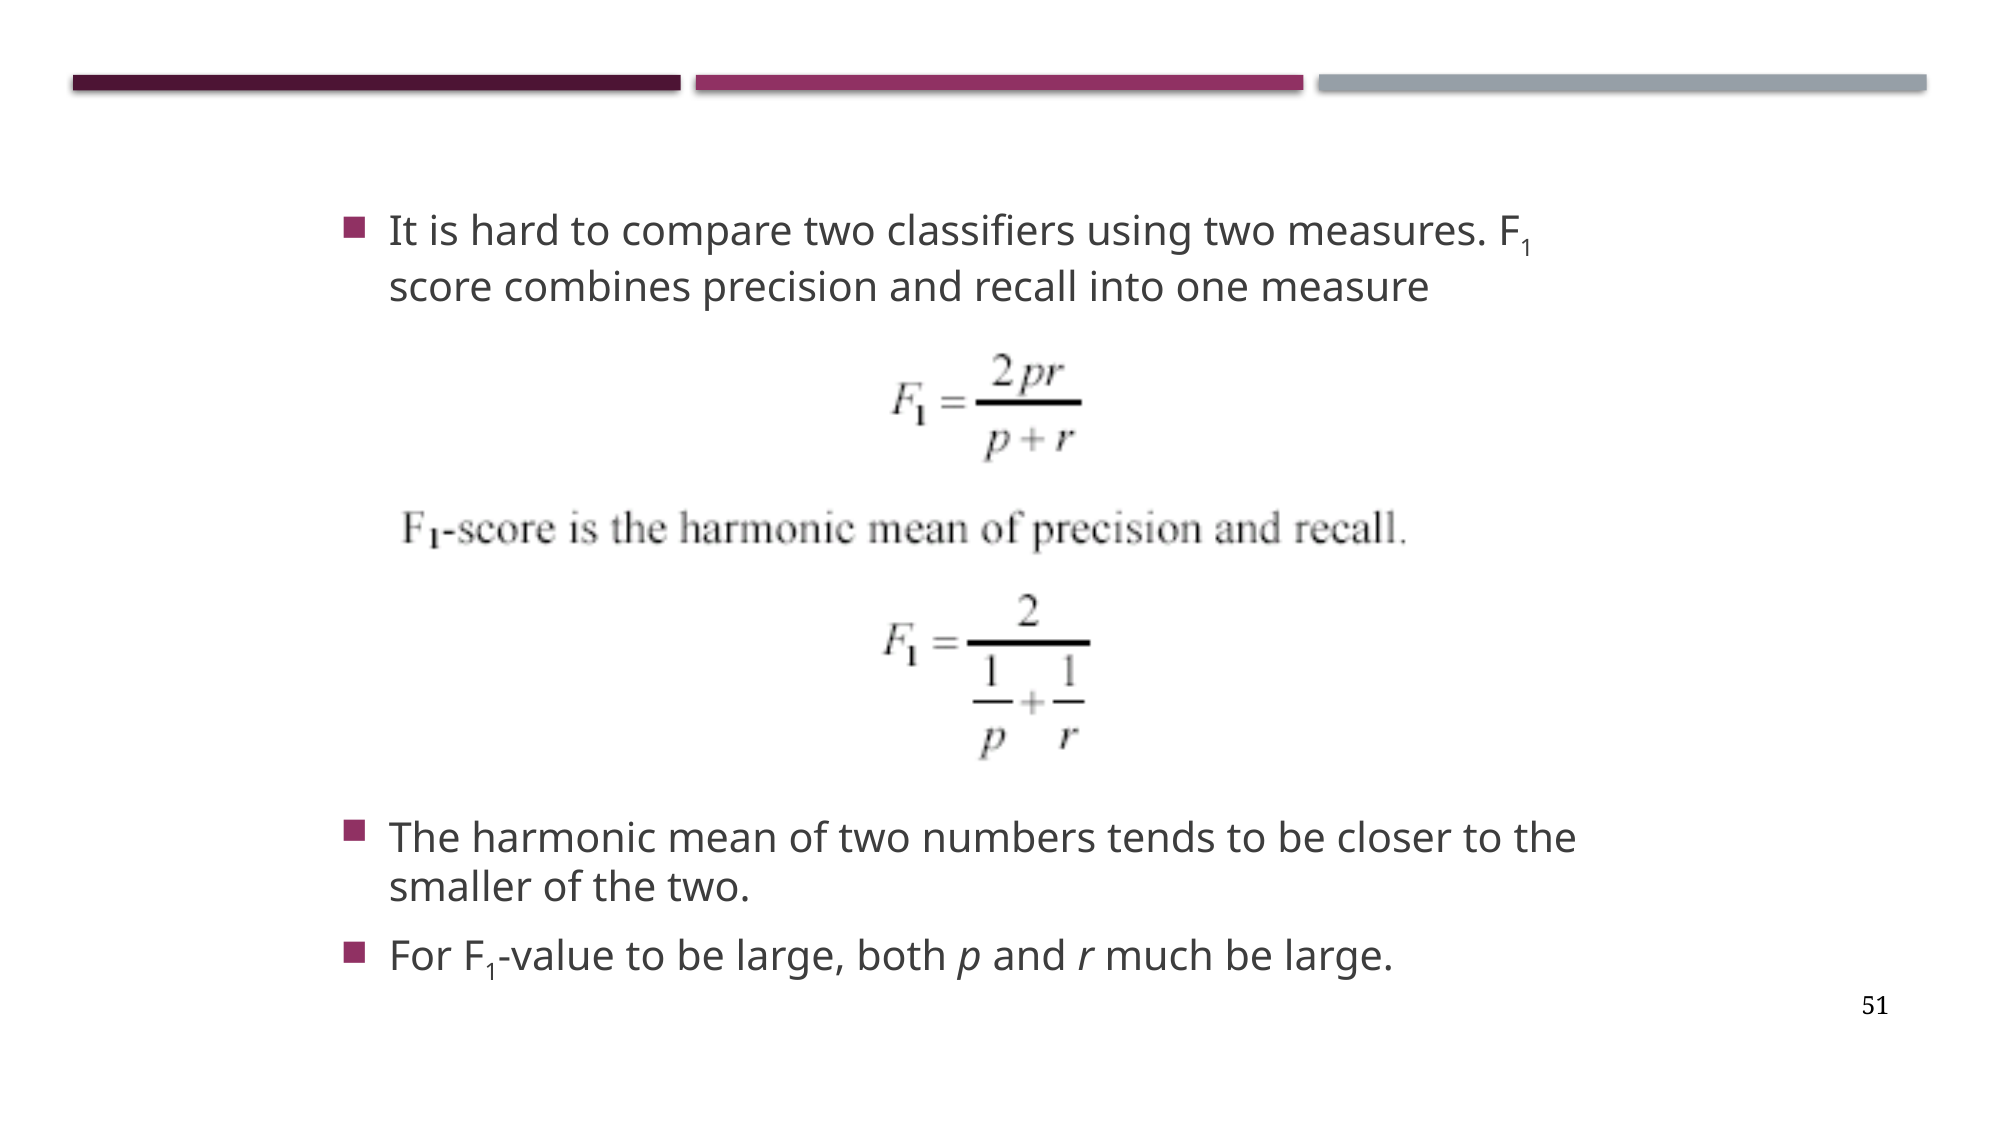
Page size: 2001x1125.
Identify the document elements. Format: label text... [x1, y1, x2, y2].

slide_number 51 [1732, 977, 1905, 1037]
title F1-value (also called F1-score) [99, 45, 1900, 233]
list It is hard to compare two classifiers using two measures. F1 score combines precision and recall into one measure The harmonic mean of two numbers tends to be closer to the smaller of the two. For F1-value to be large, both p and r much be large. [324, 196, 1662, 994]
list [379, 349, 1420, 768]
